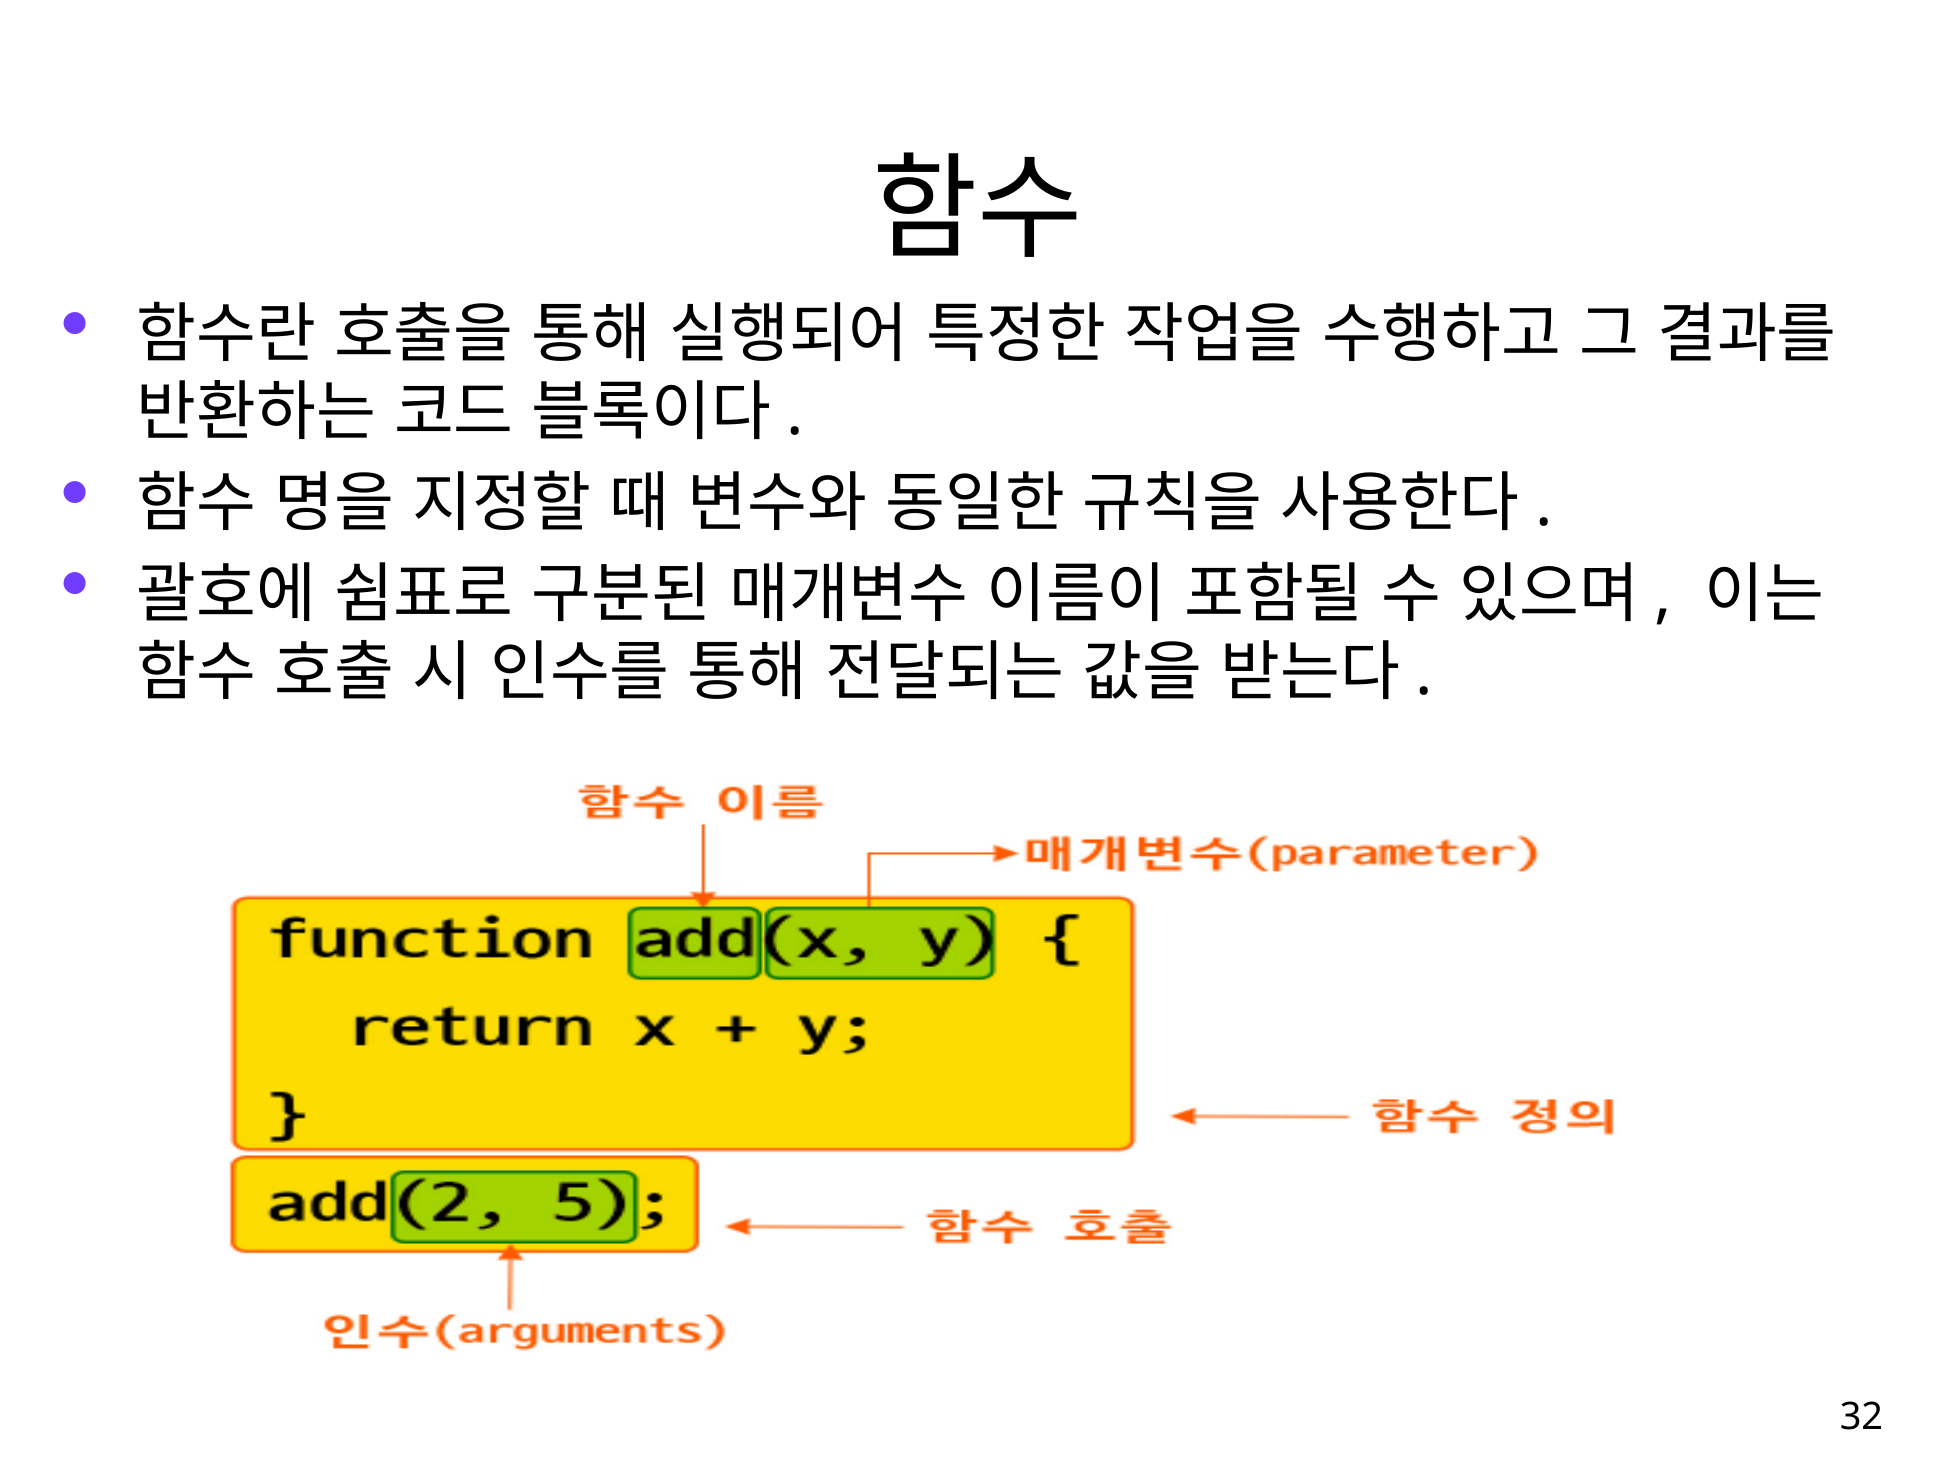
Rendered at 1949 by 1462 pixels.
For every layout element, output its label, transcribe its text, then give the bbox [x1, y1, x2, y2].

text_box 함수 [181, 116, 1774, 280]
slide_number 32 [1496, 1372, 1899, 1462]
list 함수란 호출을 통해 실행되어 특정한 작업을 수행하고 그 결과를 반환하는 코드 블록이다. 함수 명을 지정할 때 변수와 동일한 규칙을 사용한다. 괄호에 쉼표로 구분된 매개변수 이름이 포함될 수 있으며, 이는 함수 호출 시 인수를 통해 전달되는 값을 받는다. [48, 284, 1897, 1343]
picture [203, 764, 1651, 1373]
